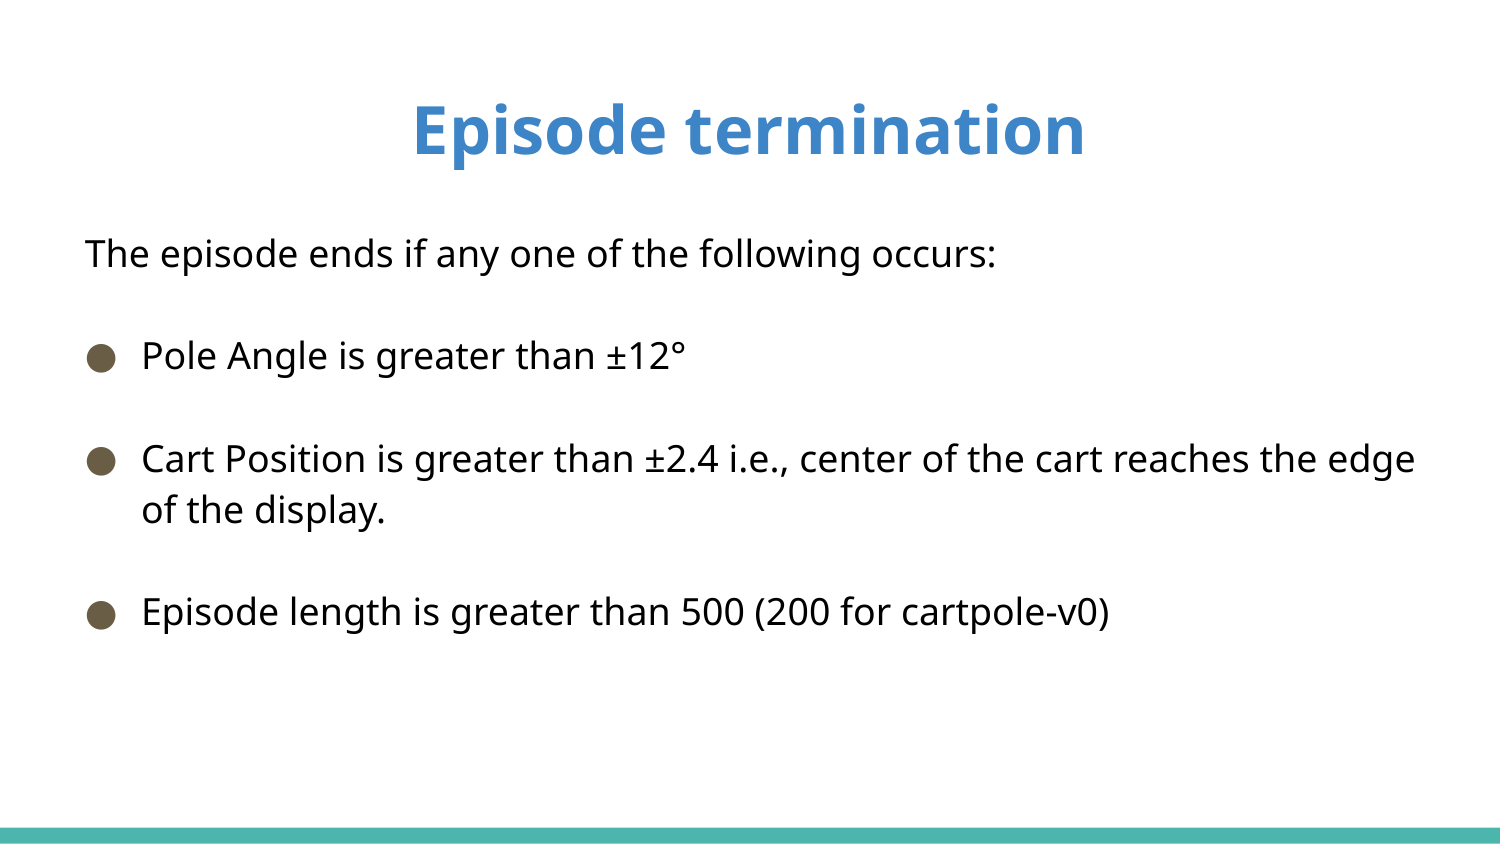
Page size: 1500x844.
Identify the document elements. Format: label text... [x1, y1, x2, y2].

title Episode termination [51, 72, 1449, 189]
list The episode ends if any one of the following occurs: Pole Angle is greater than ±12° Cart Position is greater than ±2.4 i.e., center of the cart reaches the edge of the display. Episode length is greater than 500 (200 for cartpole-v0) [51, 207, 1449, 750]
